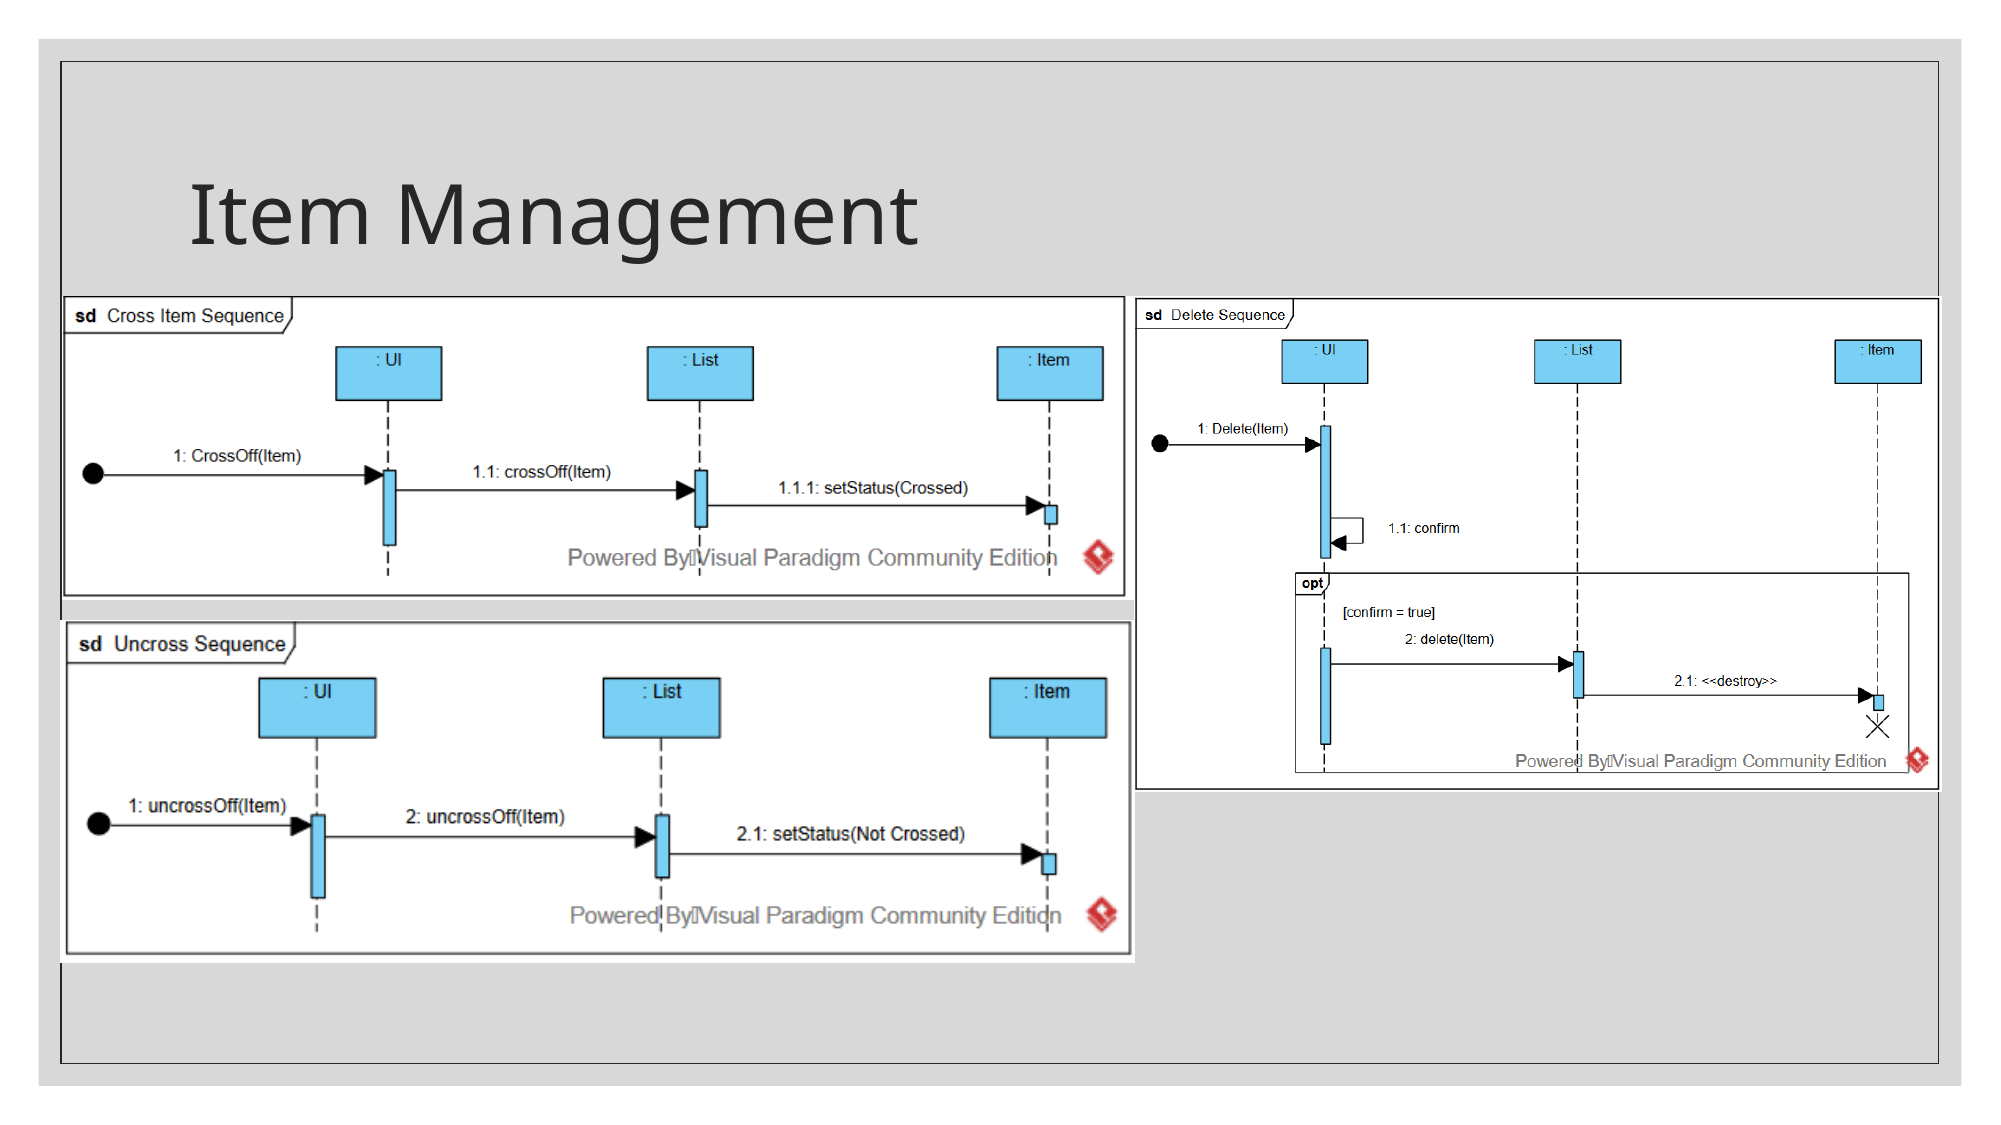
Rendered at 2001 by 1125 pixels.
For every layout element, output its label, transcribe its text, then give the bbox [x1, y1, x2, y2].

picture [60, 296, 1942, 963]
title Item Management [174, 105, 1825, 292]
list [62, 296, 1129, 600]
